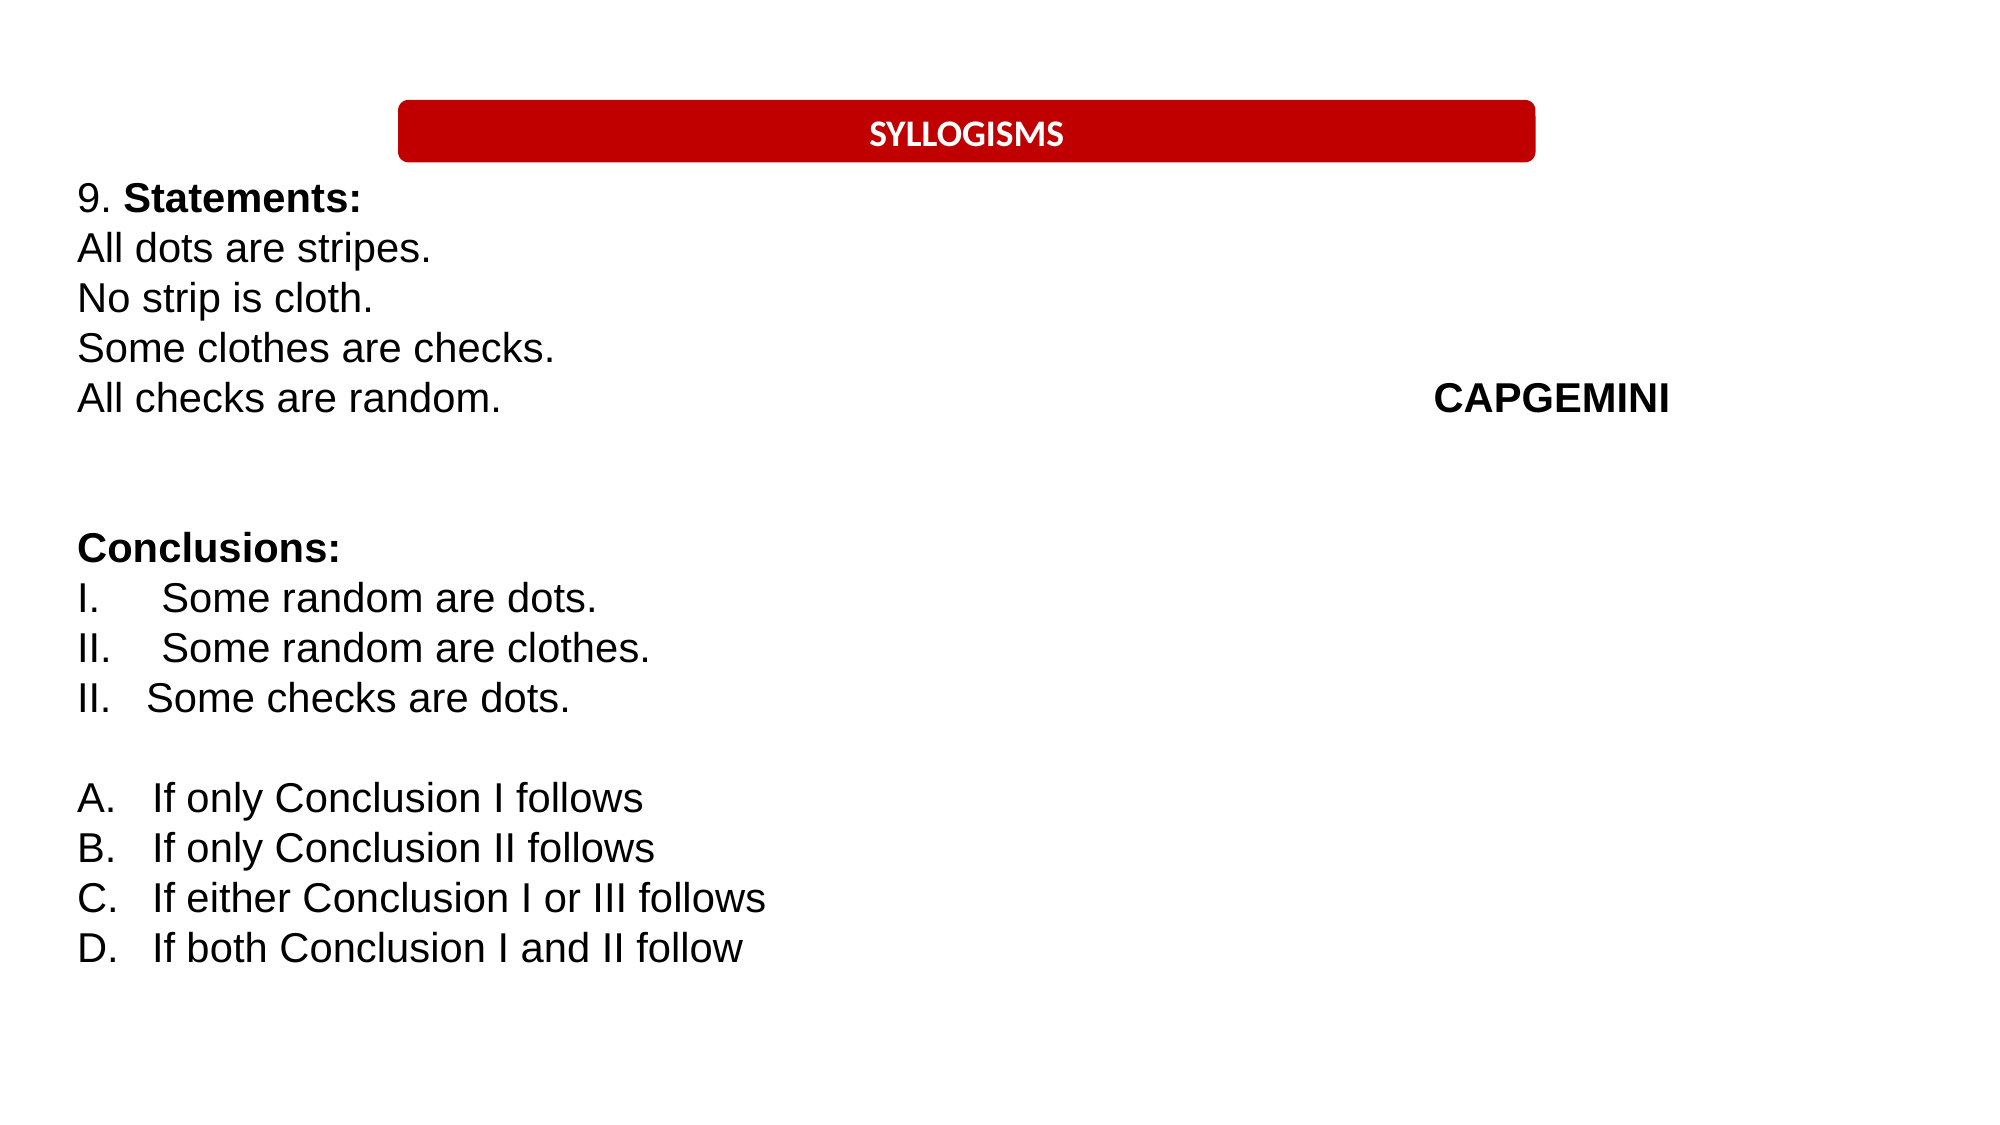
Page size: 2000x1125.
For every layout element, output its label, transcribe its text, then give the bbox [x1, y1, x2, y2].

text_box 9. Statements: All dots are stripes. No strip is cloth. Some clothes are checks. All checks are random. CAPGEMINI Conclusions: Some random are dots. Some random are clothes. II. Some checks are dots. If only Conclusion I follows If only Conclusion II follows If either Conclusion I or III follows If both Conclusion I and II follow [62, 163, 1744, 1099]
text_box SYLLOGISMS [395, 97, 1538, 165]
